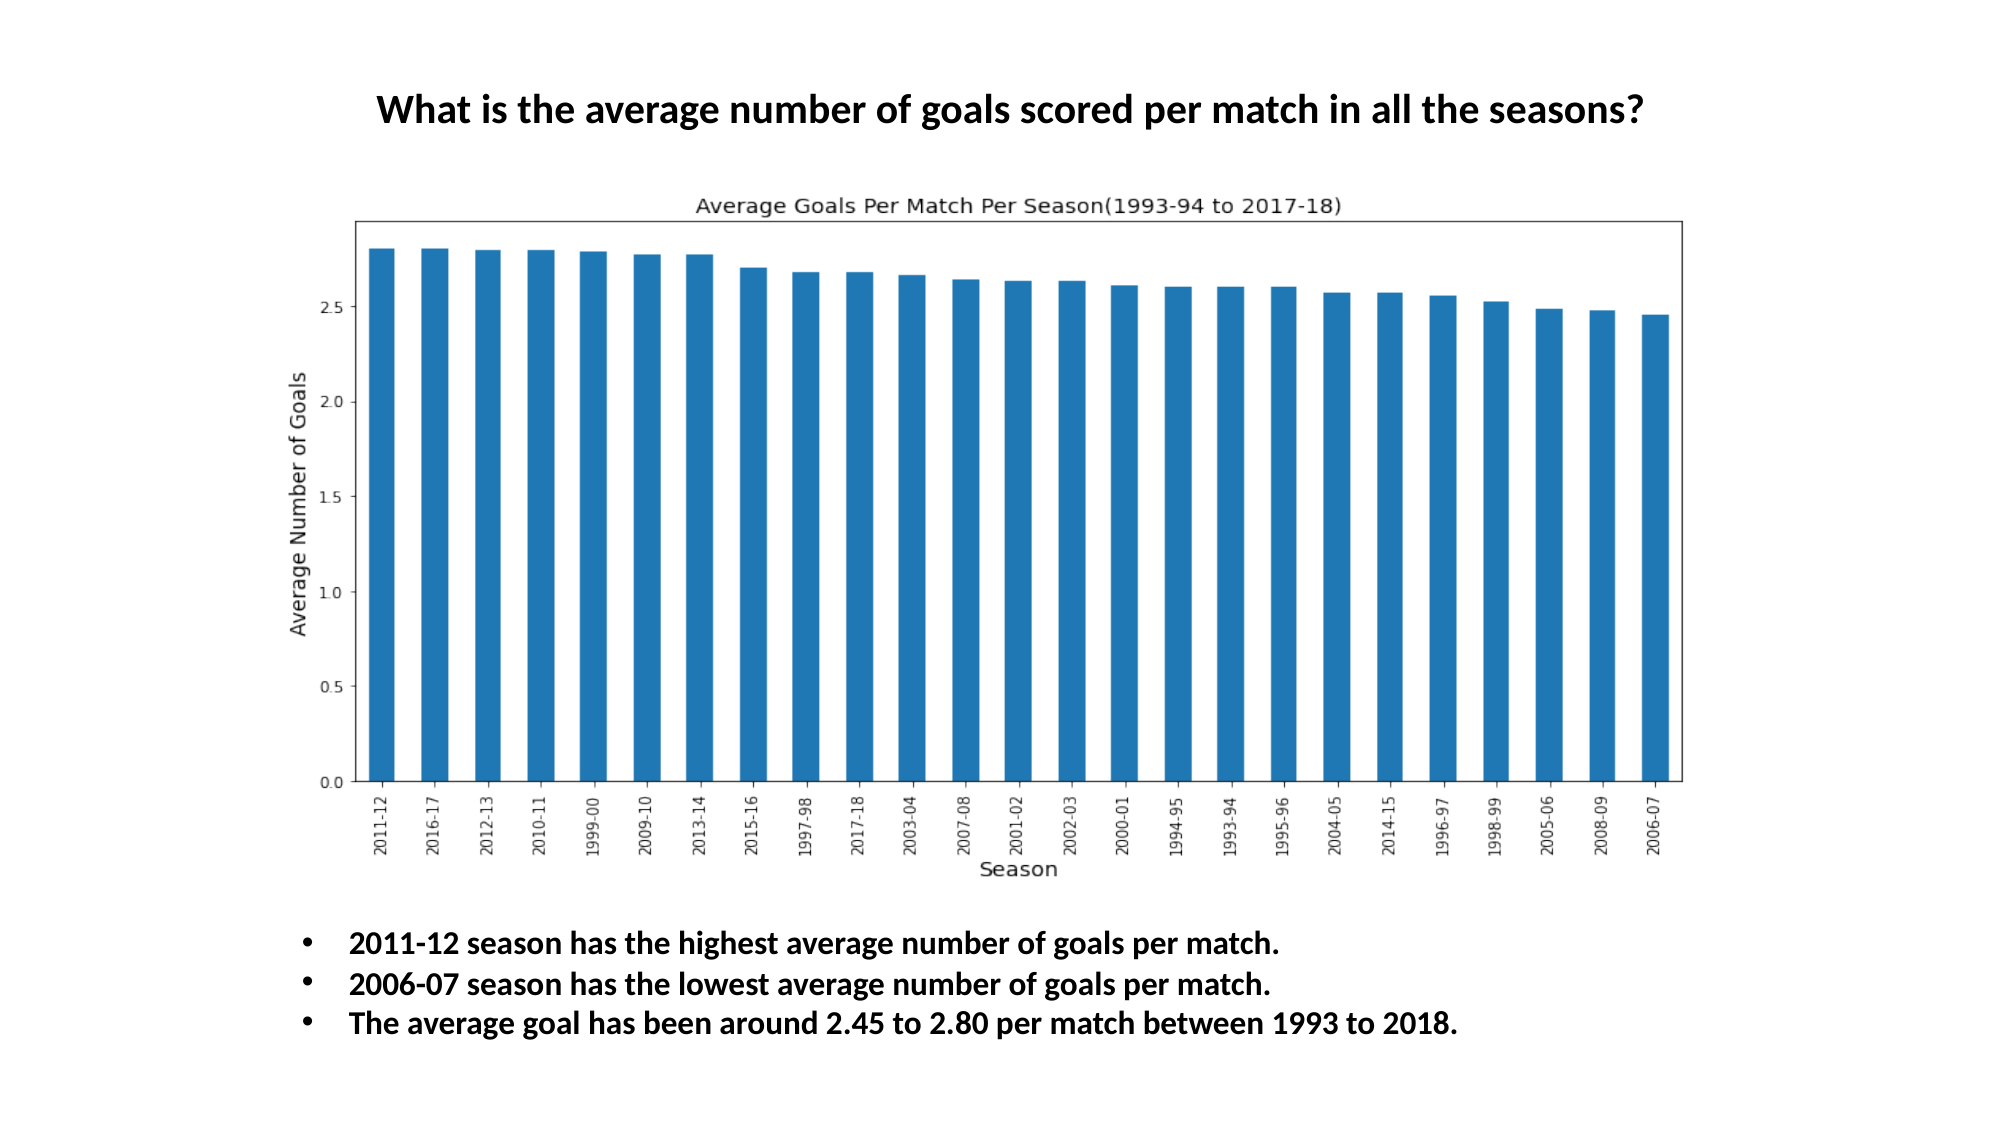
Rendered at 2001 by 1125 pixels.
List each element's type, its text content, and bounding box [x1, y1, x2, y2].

text_box 2011-12 season has the highest average number of goals per match. 2006-07 season has the lowest average number of goals per match. The average goal has been around 2.45 to 2.80 per match between 1993 to 2018. [287, 914, 1476, 1049]
text_box What is the average number of goals scored per match in all the seasons? [361, 74, 1661, 140]
picture [278, 187, 1693, 890]
